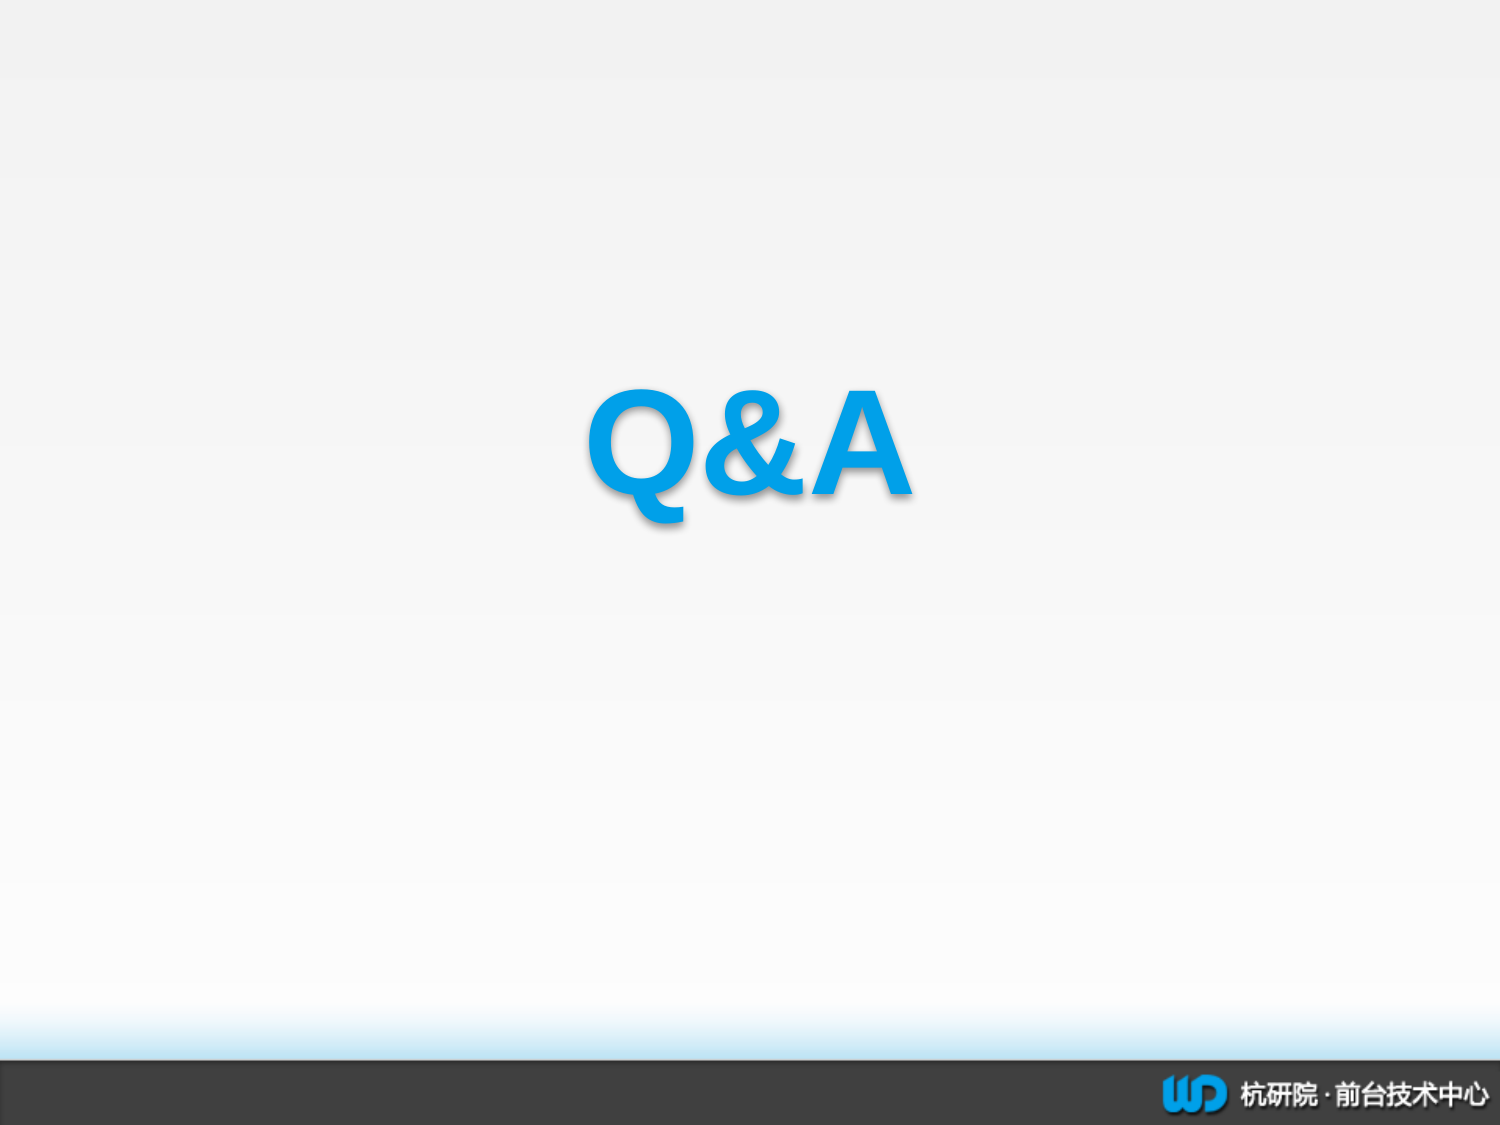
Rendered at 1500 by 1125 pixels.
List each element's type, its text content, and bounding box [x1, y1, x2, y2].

title Q&A [112, 314, 1388, 556]
picture [0, 0, 1500, 1125]
